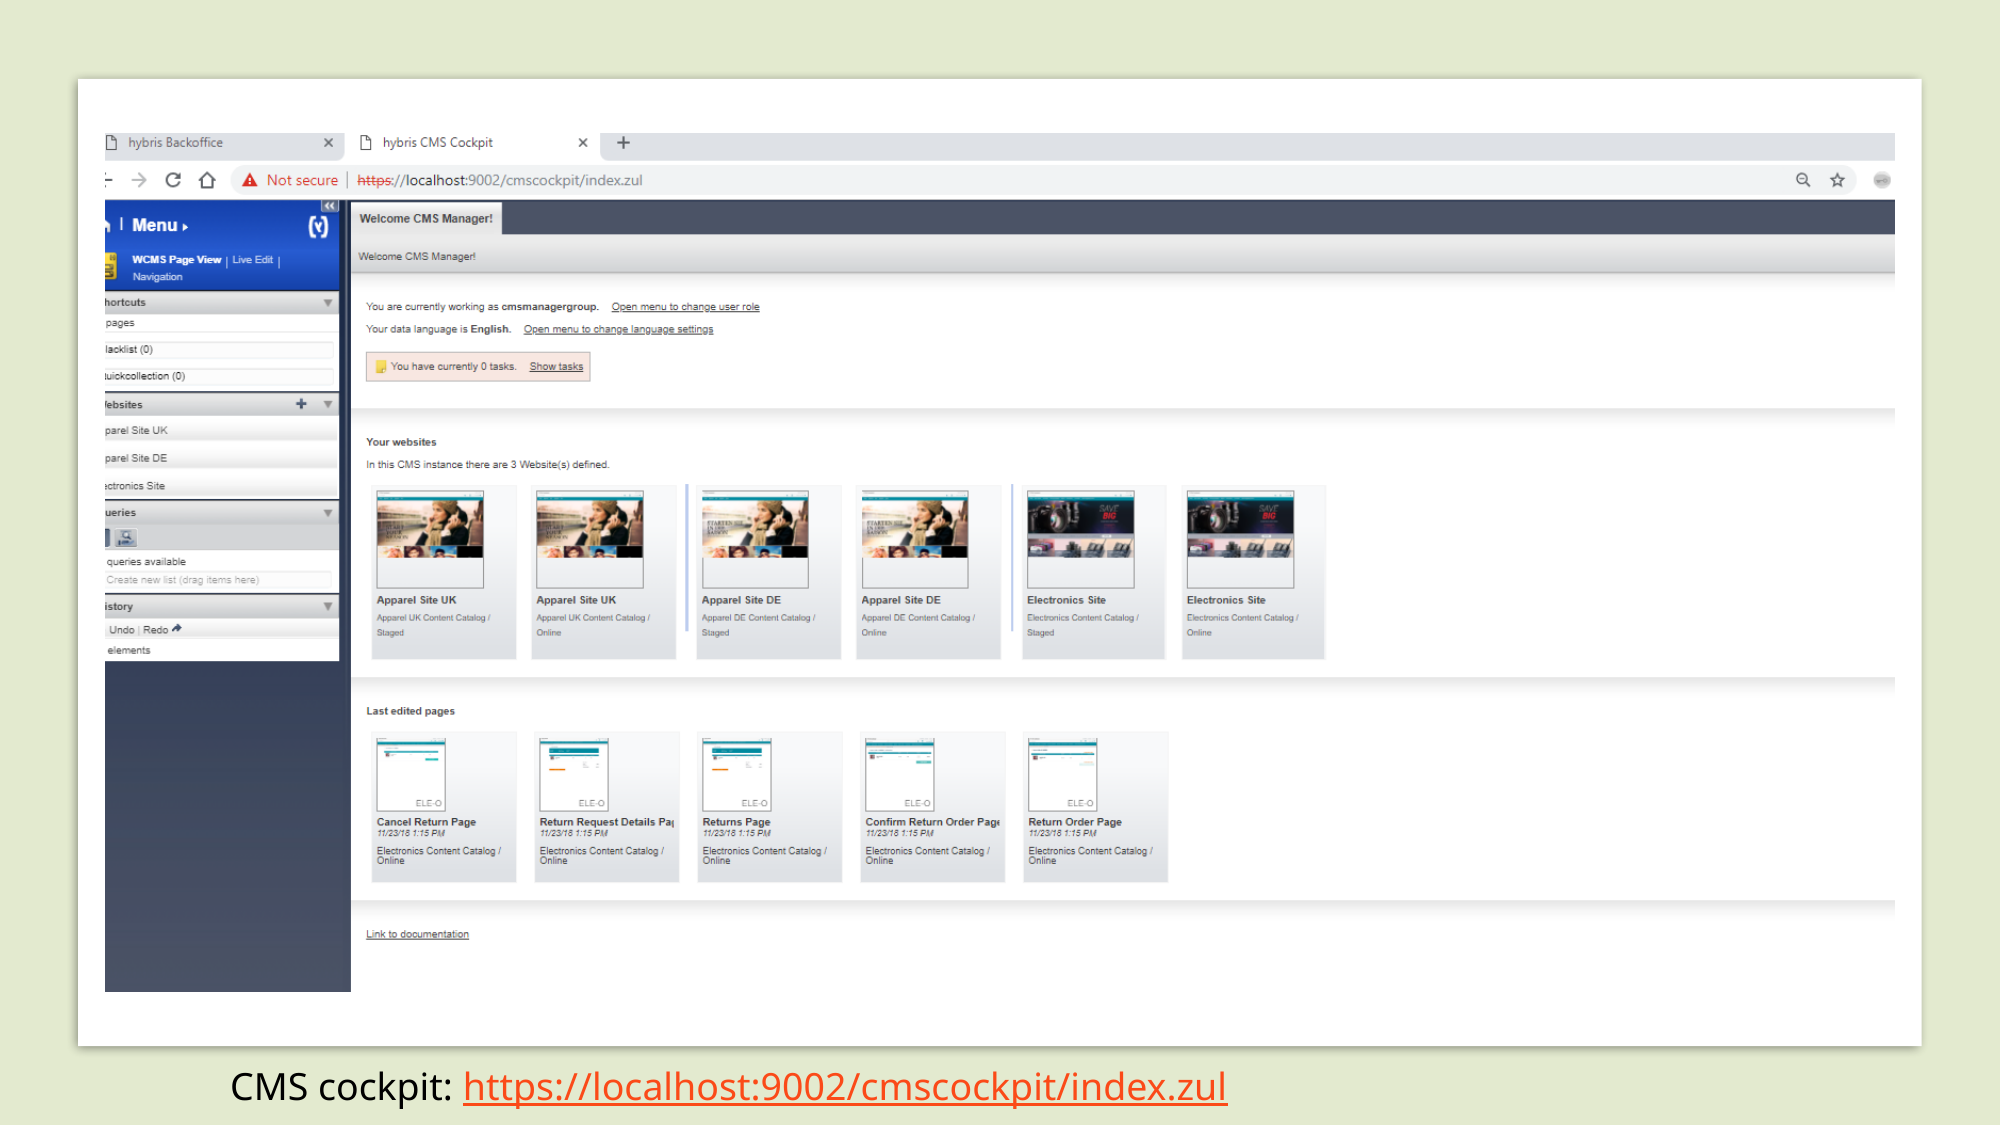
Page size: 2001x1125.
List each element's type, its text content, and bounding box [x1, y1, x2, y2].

text_box CMS cockpit: https://localhost:9002/cmscockpit/index.zul [215, 1055, 1253, 1121]
slide_number 7 [87, 129, 216, 190]
text_box [0, 0, 2000, 1125]
picture [105, 132, 1895, 992]
text_box [77, 77, 1923, 1048]
